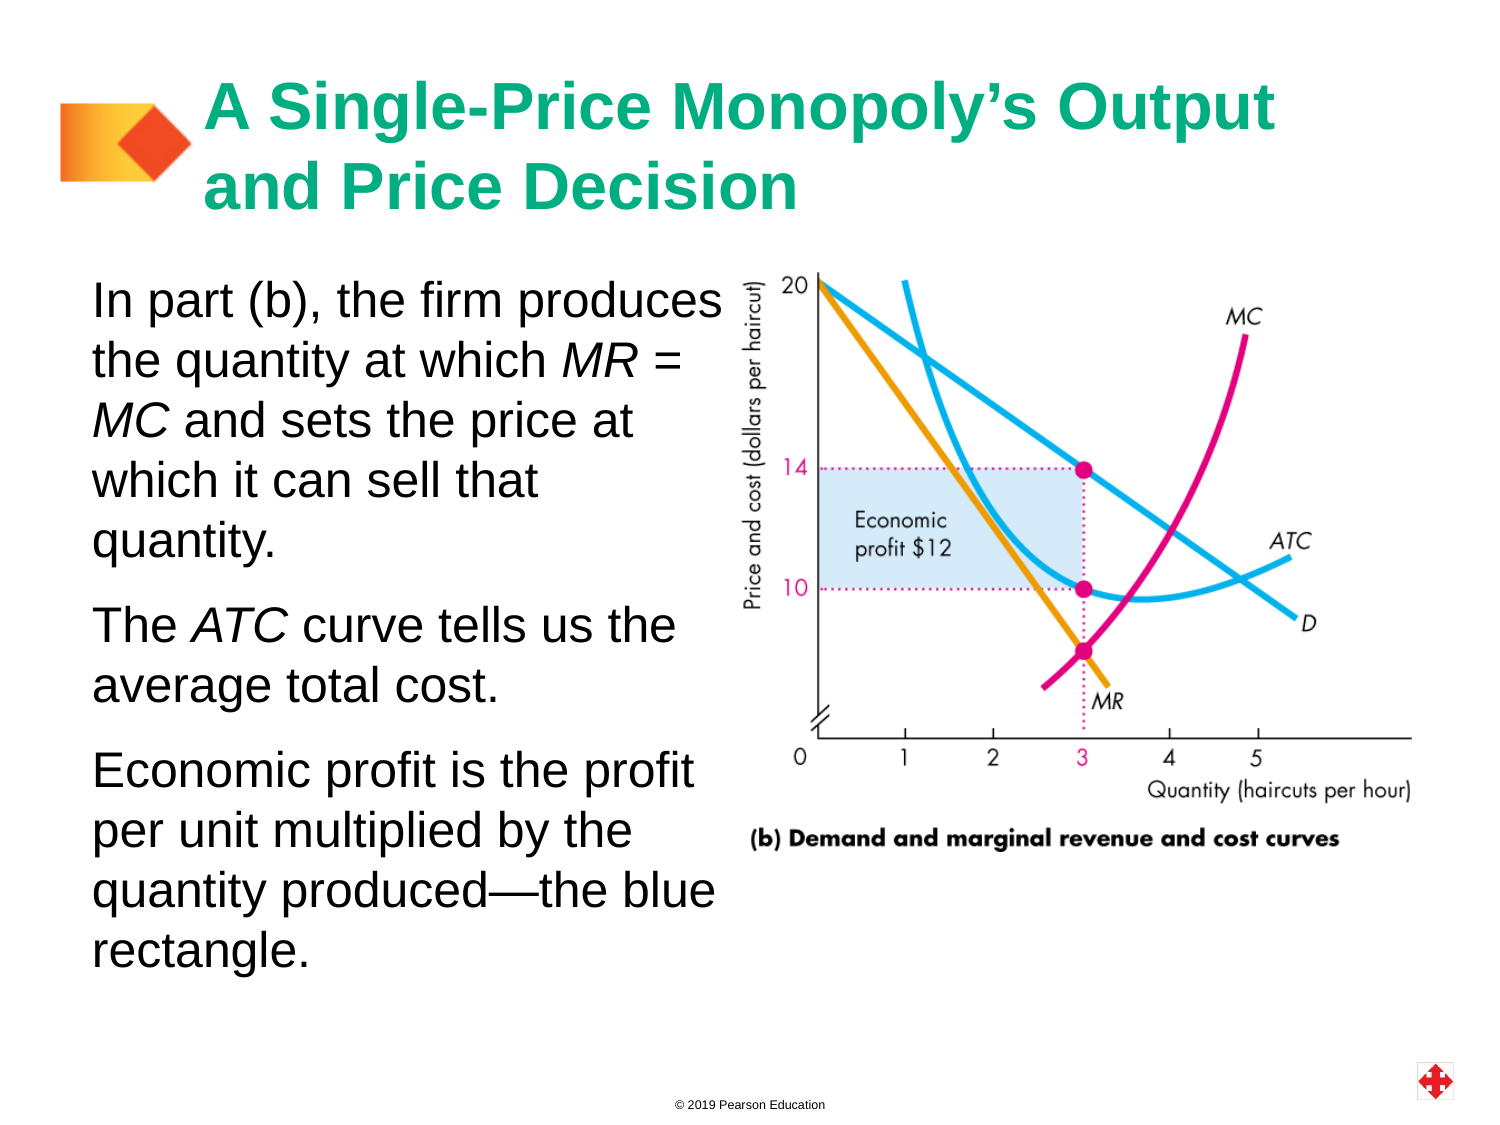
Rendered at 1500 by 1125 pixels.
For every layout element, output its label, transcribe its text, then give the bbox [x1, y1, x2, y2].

list In part (b), the firm produces the quantity at which MR = MC and sets the price at which it can sell that quantity. The ATC curve tells us the average total cost. Economic profit is the profit per unit multiplied by the quantity produced—the blue rectangle. [59, 259, 750, 1003]
title A Single-Price Monopoly’s Output and Price Decision [188, 50, 1364, 236]
picture [737, 271, 1412, 852]
picture [59, 102, 188, 184]
picture [1417, 1062, 1455, 1100]
